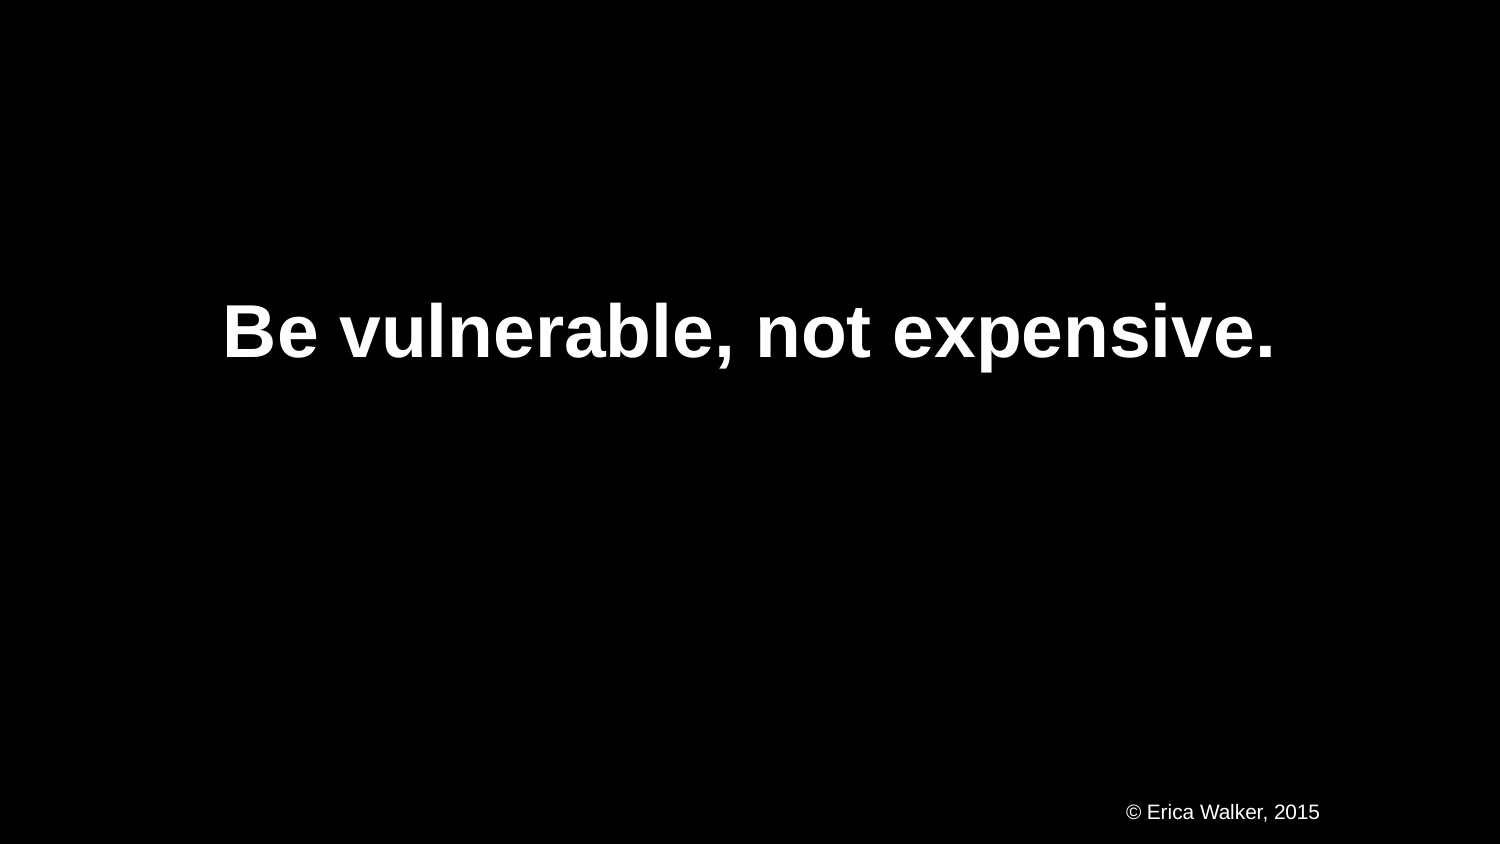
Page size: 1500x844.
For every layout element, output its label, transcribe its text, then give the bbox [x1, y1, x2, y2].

slide_number © Erica Walker, 2015 [1111, 779, 1500, 844]
list Be vulnerable, not expensive. [75, 267, 1425, 590]
